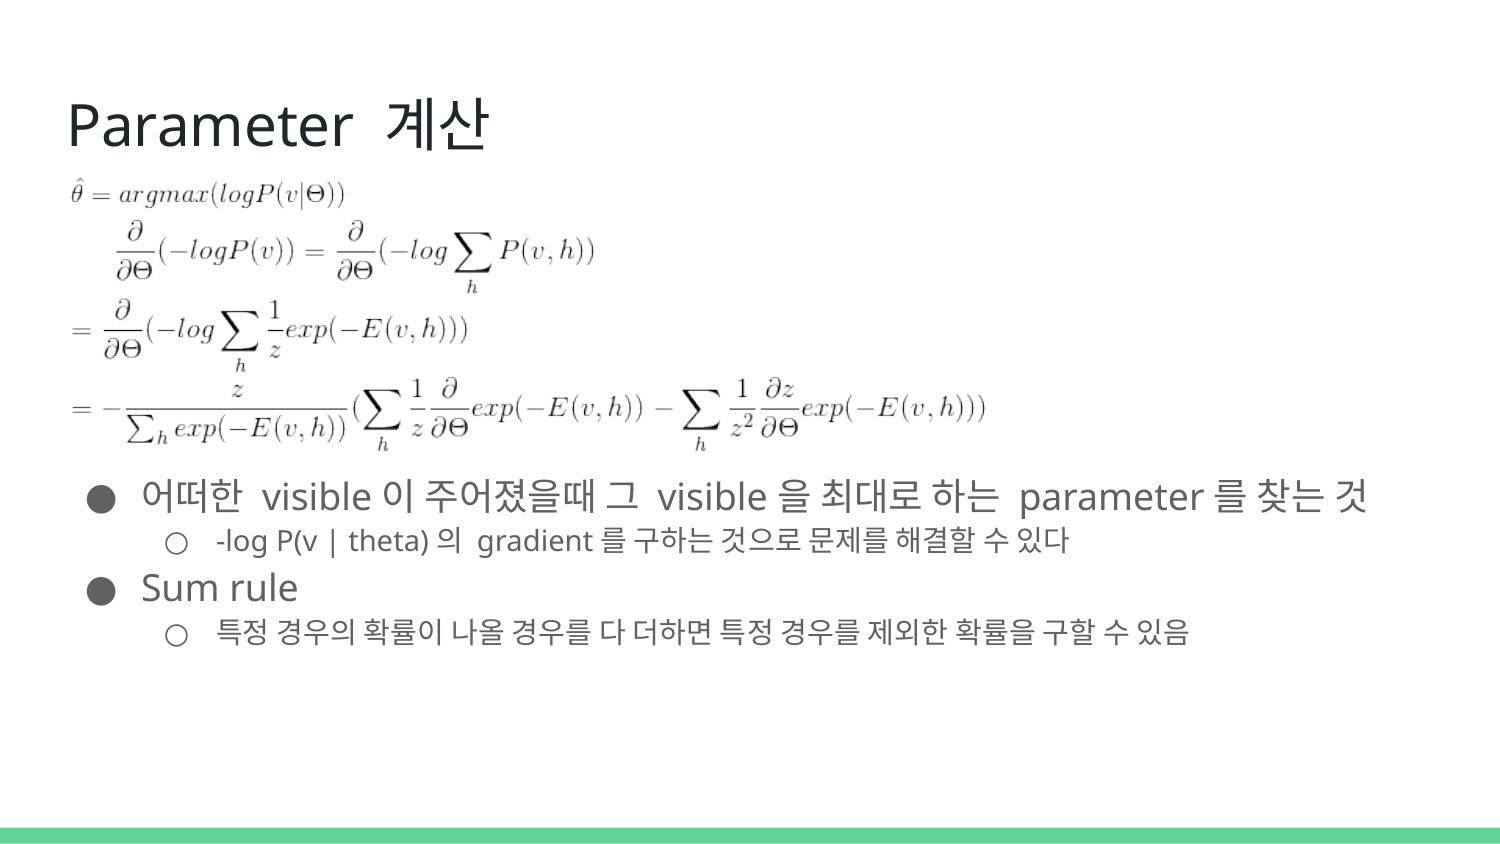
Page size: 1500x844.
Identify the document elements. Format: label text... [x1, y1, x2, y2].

list 어떠한 visible이 주어졌을때 그 visible을 최대로 하는 parameter를 찾는 것 -log P(v | theta)의 gradient를 구하는 것으로 문제를 해결할 수 있다 Sum rule 특정 경우의 확률이 나올 경우를 다 더하면 특정 경우를 제외한 확률을 구할 수 있음 [51, 450, 1449, 750]
picture [70, 220, 986, 451]
title Parameter 계산 [51, 72, 1449, 167]
picture [70, 177, 345, 211]
